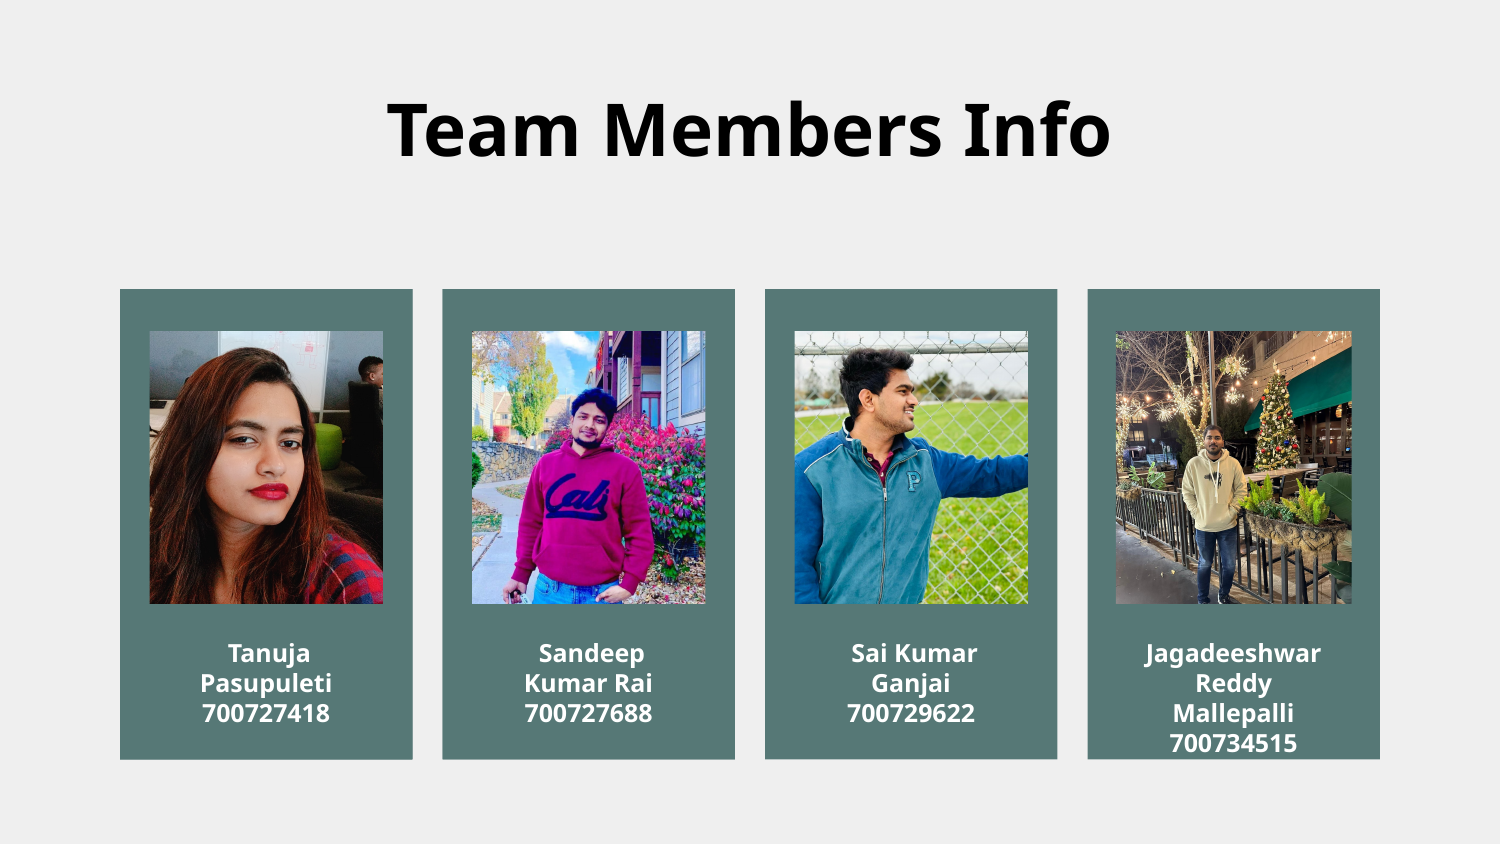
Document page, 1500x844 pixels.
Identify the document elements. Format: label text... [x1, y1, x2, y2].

picture [149, 331, 384, 605]
text_box Team Members Info [212, 83, 1288, 172]
picture [794, 331, 1029, 605]
text_box [120, 289, 413, 760]
text_box [1087, 289, 1380, 760]
picture [471, 331, 706, 605]
picture [1115, 331, 1352, 605]
text_box [442, 289, 735, 760]
text_box [765, 289, 1058, 760]
